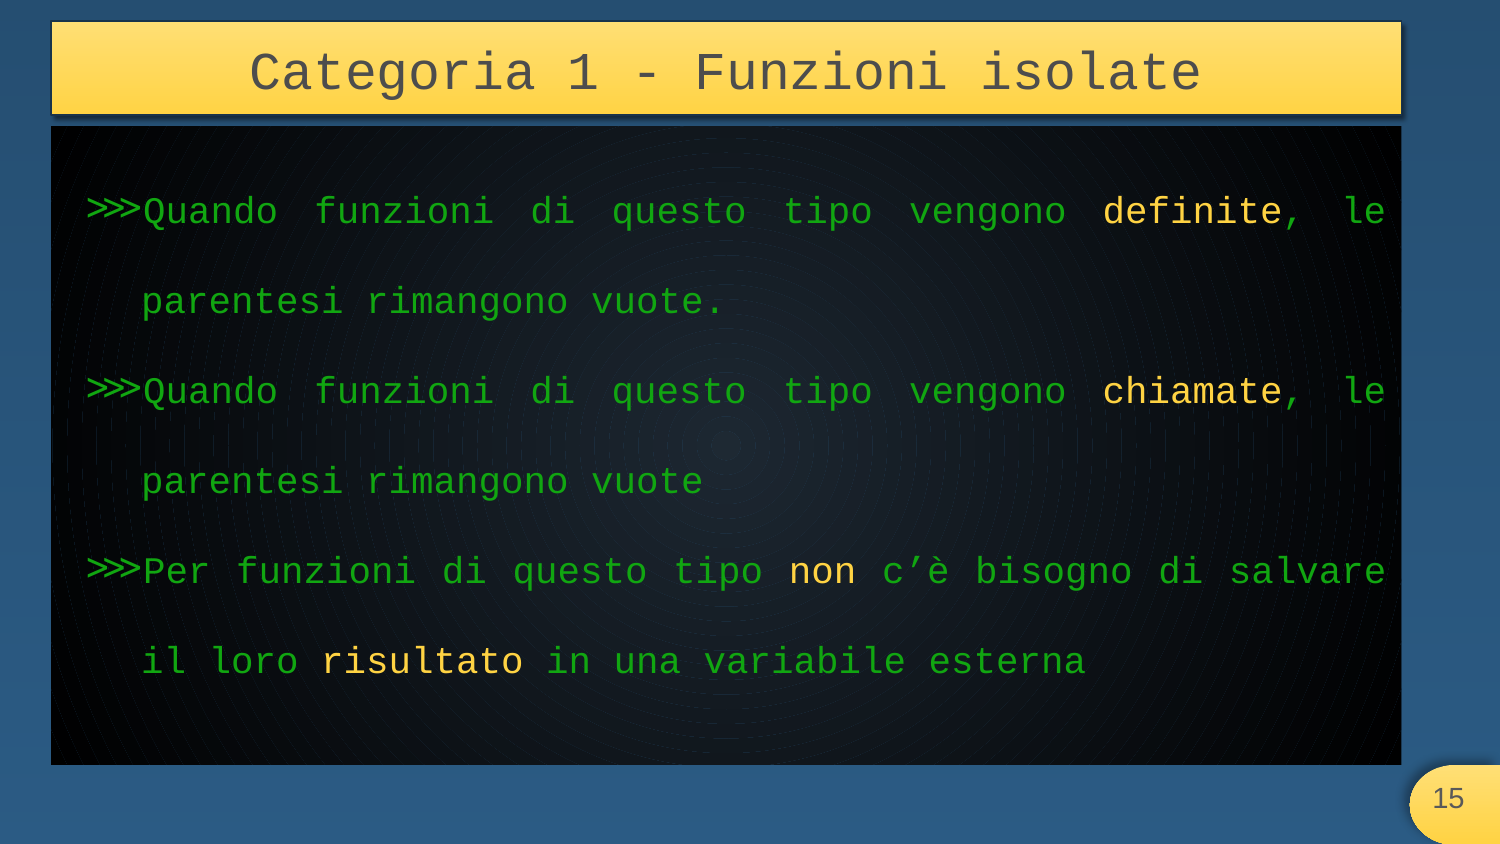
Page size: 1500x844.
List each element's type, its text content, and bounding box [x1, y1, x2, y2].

list Quando funzioni di questo tipo vengono definite, le parentesi rimangono vuote. Quando funzioni di questo tipo vengono chiamate, le parentesi rimangono vuote Per funzioni di questo tipo non c’è bisogno di salvare il loro risultato in una variabile esterna [51, 126, 1402, 765]
title Categoria 1 - Funzioni isolate [50, 20, 1402, 116]
slide_number ‹#› [1389, 764, 1480, 830]
